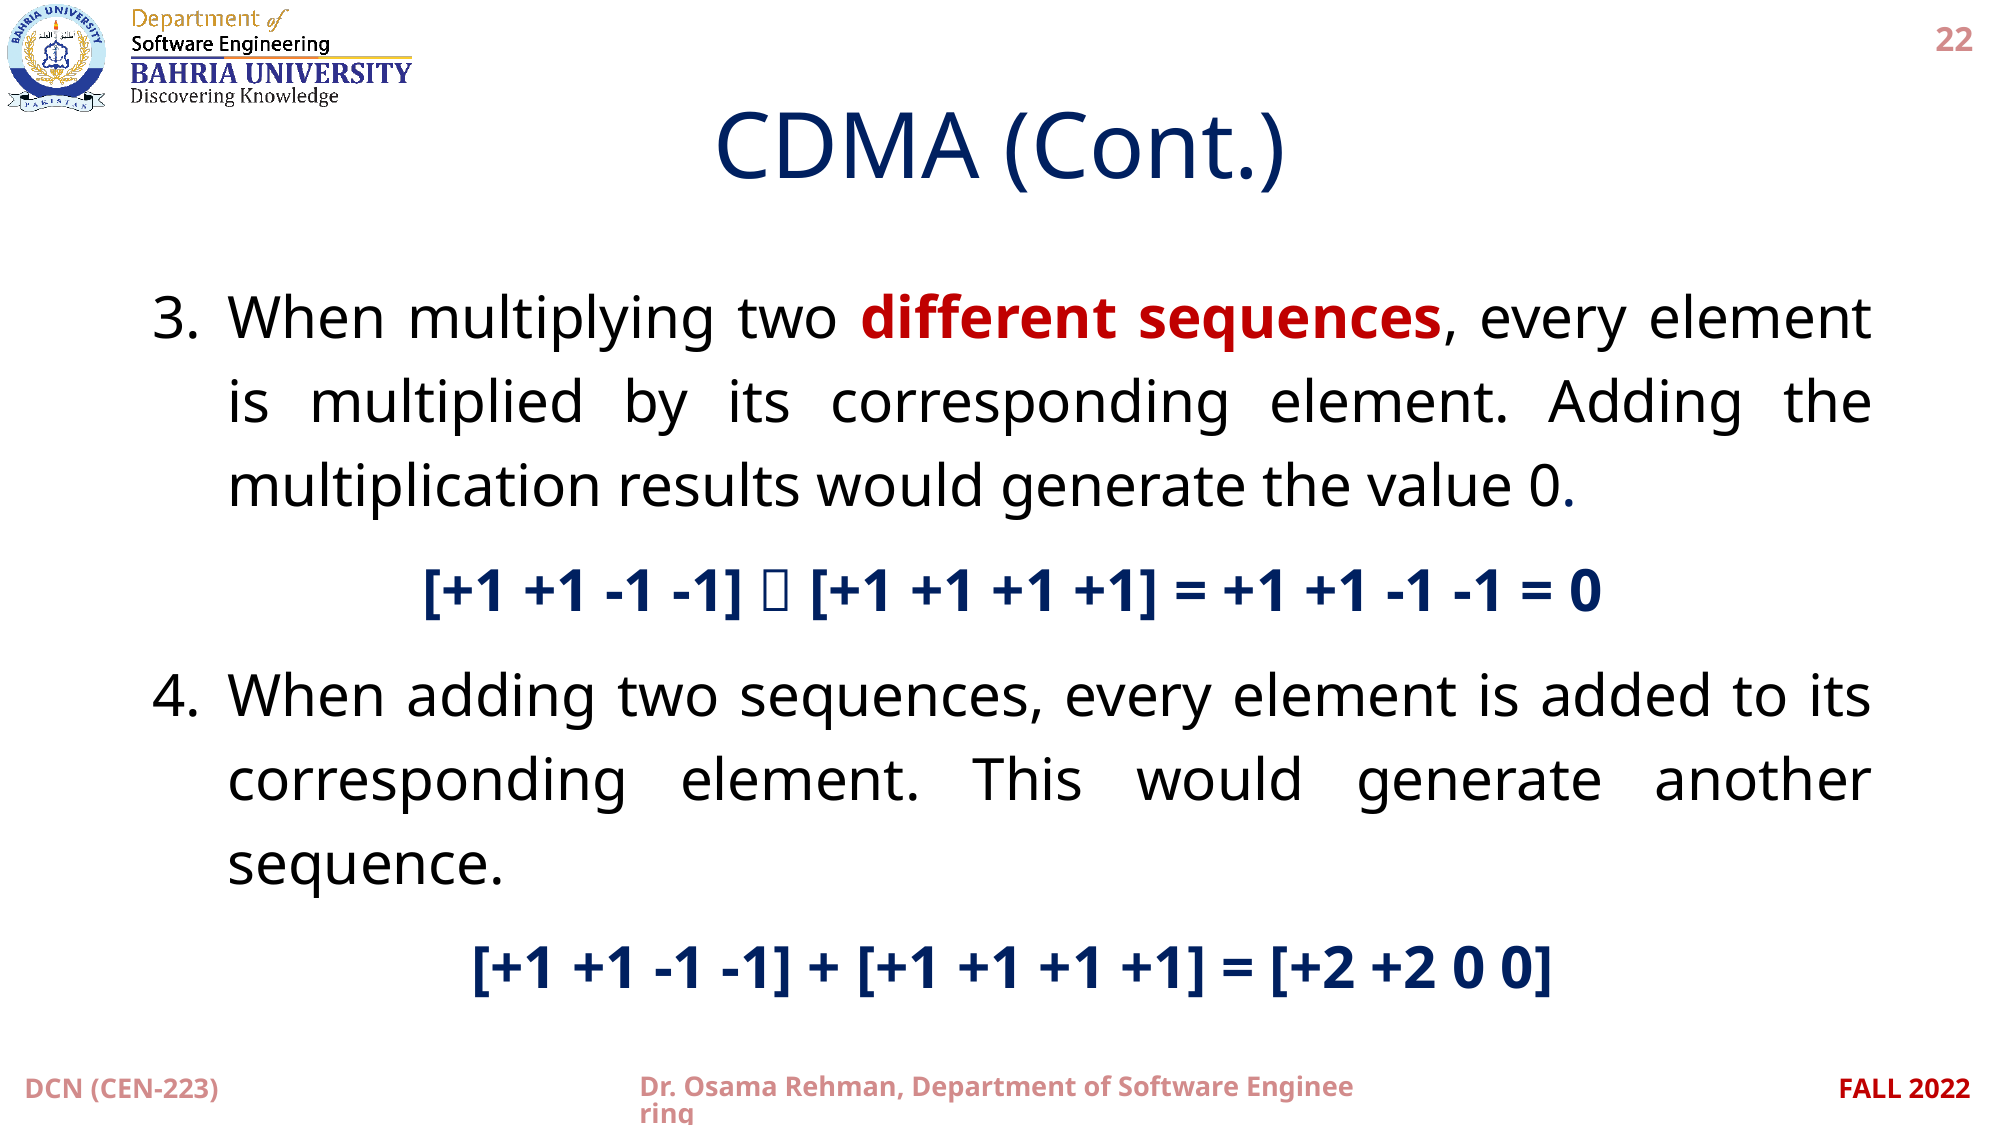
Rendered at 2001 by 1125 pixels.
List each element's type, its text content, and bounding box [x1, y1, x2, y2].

picture [1, 1, 416, 120]
list When multiplying two different sequences, every element is multiplied by its corresponding element. Adding the multiplication results would generate the value 0. [+1 +1 -1 -1]  [+1 +1 +1 +1] = +1 +1 -1 -1 = 0 When adding two sequences, every element is added to its corresponding element. This would generate another sequence. [+1 +1 -1 -1] + [+1 +1 +1 +1] = [+2 +2 0 0] [137, 258, 1888, 1014]
slide_number 22 [1538, 10, 1989, 71]
title CDMA (Cont.) [137, 59, 1863, 237]
footer Dr. Osama Rehman, Department of Software Engineering [624, 1057, 1371, 1118]
slide_number DCN (CEN-223) [9, 1057, 624, 1118]
